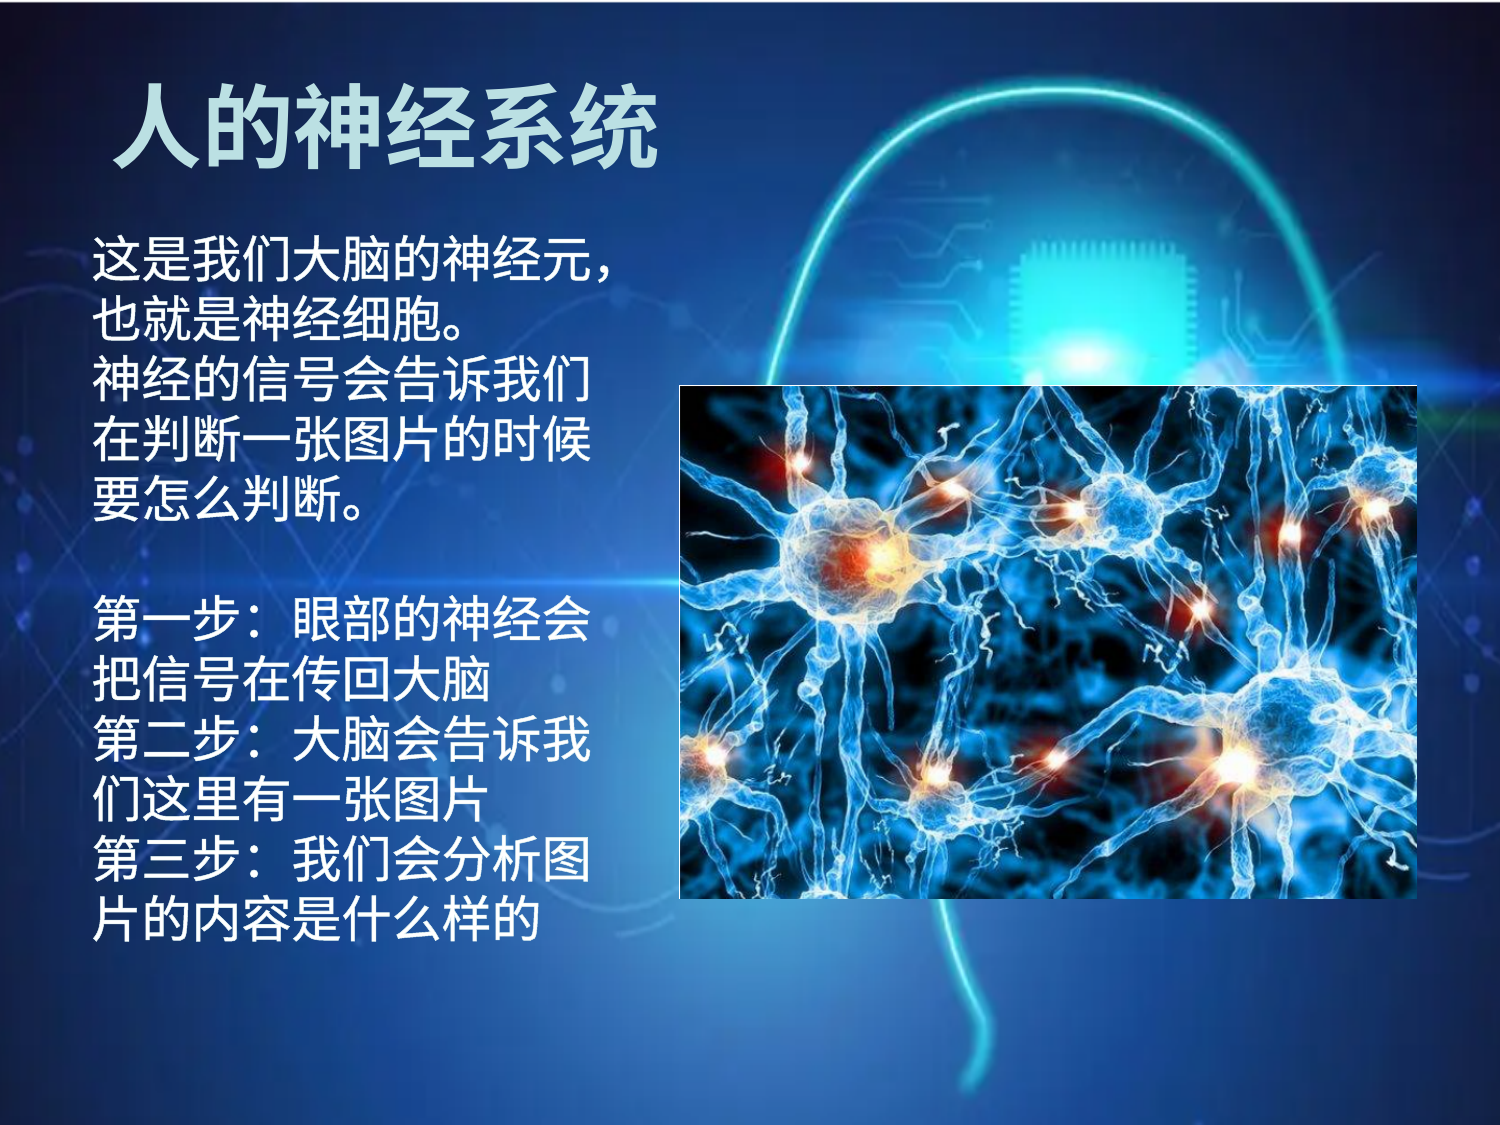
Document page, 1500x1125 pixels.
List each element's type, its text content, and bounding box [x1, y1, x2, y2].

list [679, 385, 1417, 899]
picture [0, 0, 1500, 1125]
title 人的神经系统 [0, 30, 1061, 219]
text_box 这是我们大脑的神经元，也就是神经细胞。 神经的信号会告诉我们在判断一张图片的时候要怎么判断。 第一步：眼部的神经会把信号在传回大脑 第二步：大脑会告诉我们这里有一张图片 第三步：我们会分析图片的内容是什么样的 [76, 219, 634, 1075]
